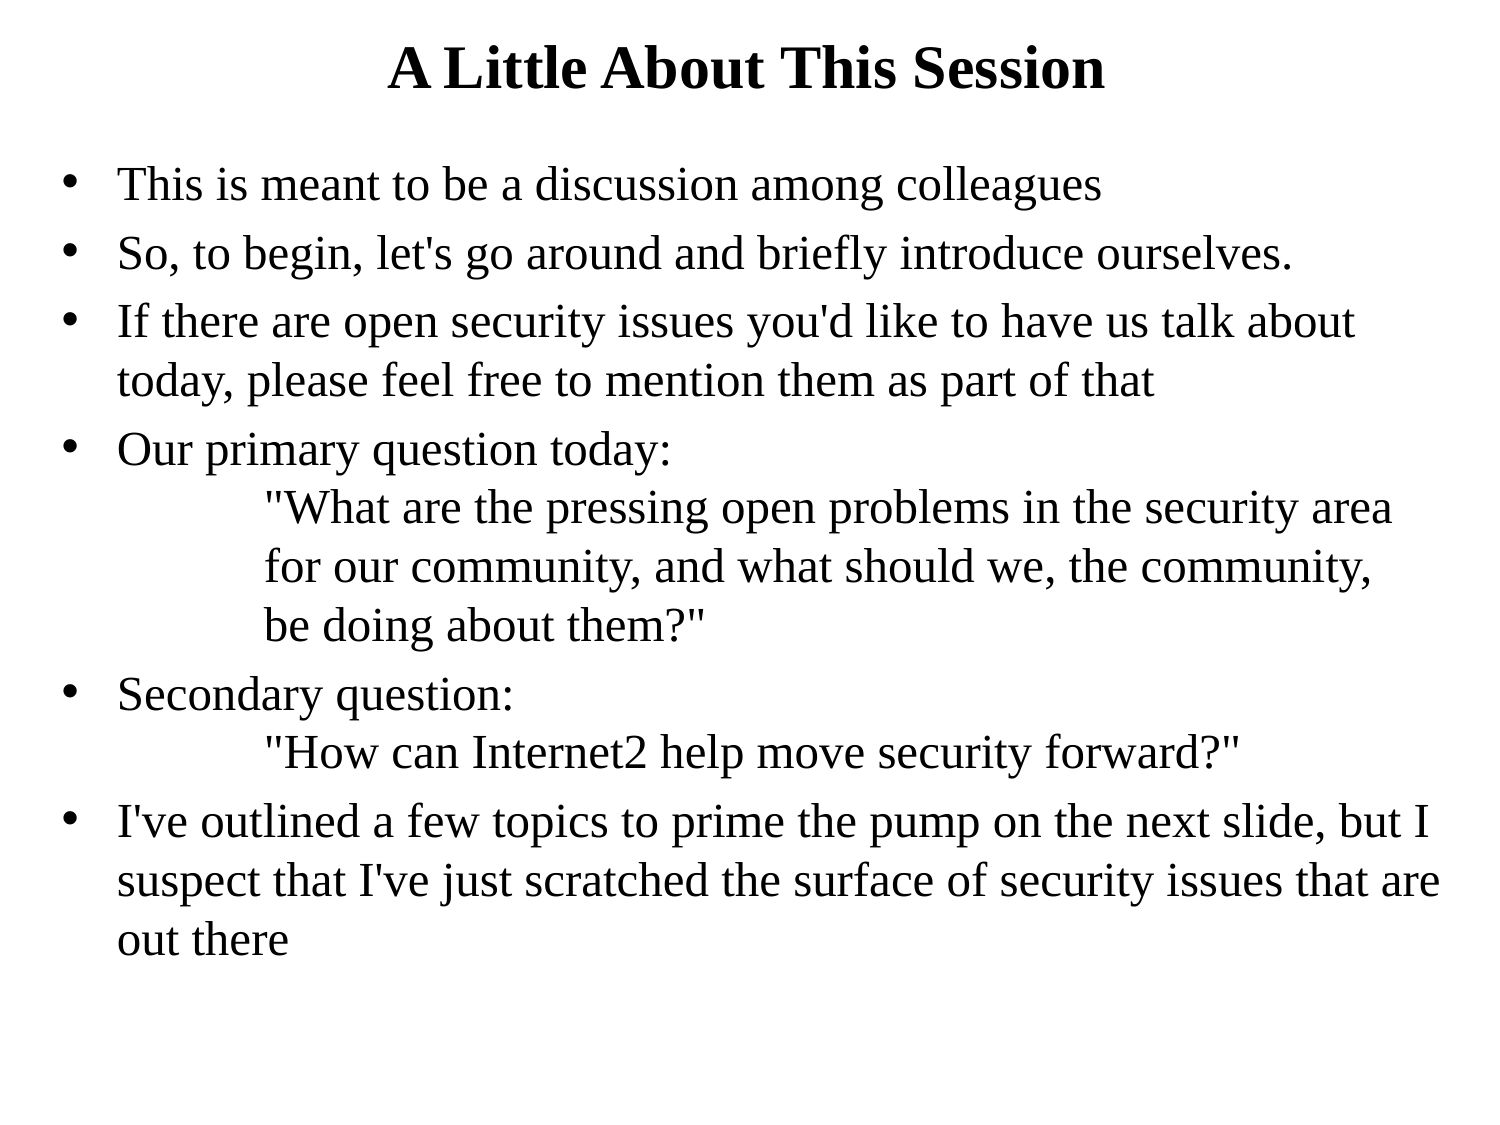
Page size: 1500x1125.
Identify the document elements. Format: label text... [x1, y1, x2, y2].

title A Little About This Session [29, 19, 1465, 110]
list This is meant to be a discussion among colleagues So, to begin, let's go around and briefly introduce ourselves. If there are open security issues you'd like to have us talk about today, please feel free to mention them as part of that Our primary question today: "What are the pressing open problems in the security area for our community, and what should we, the community, be doing about them?" Secondary question: "How can Internet2 help move security forward?" I've outlined a few topics to prime the pump on the next slide, but I suspect that I've just scratched the surface of security issues that are out there [46, 144, 1465, 1079]
